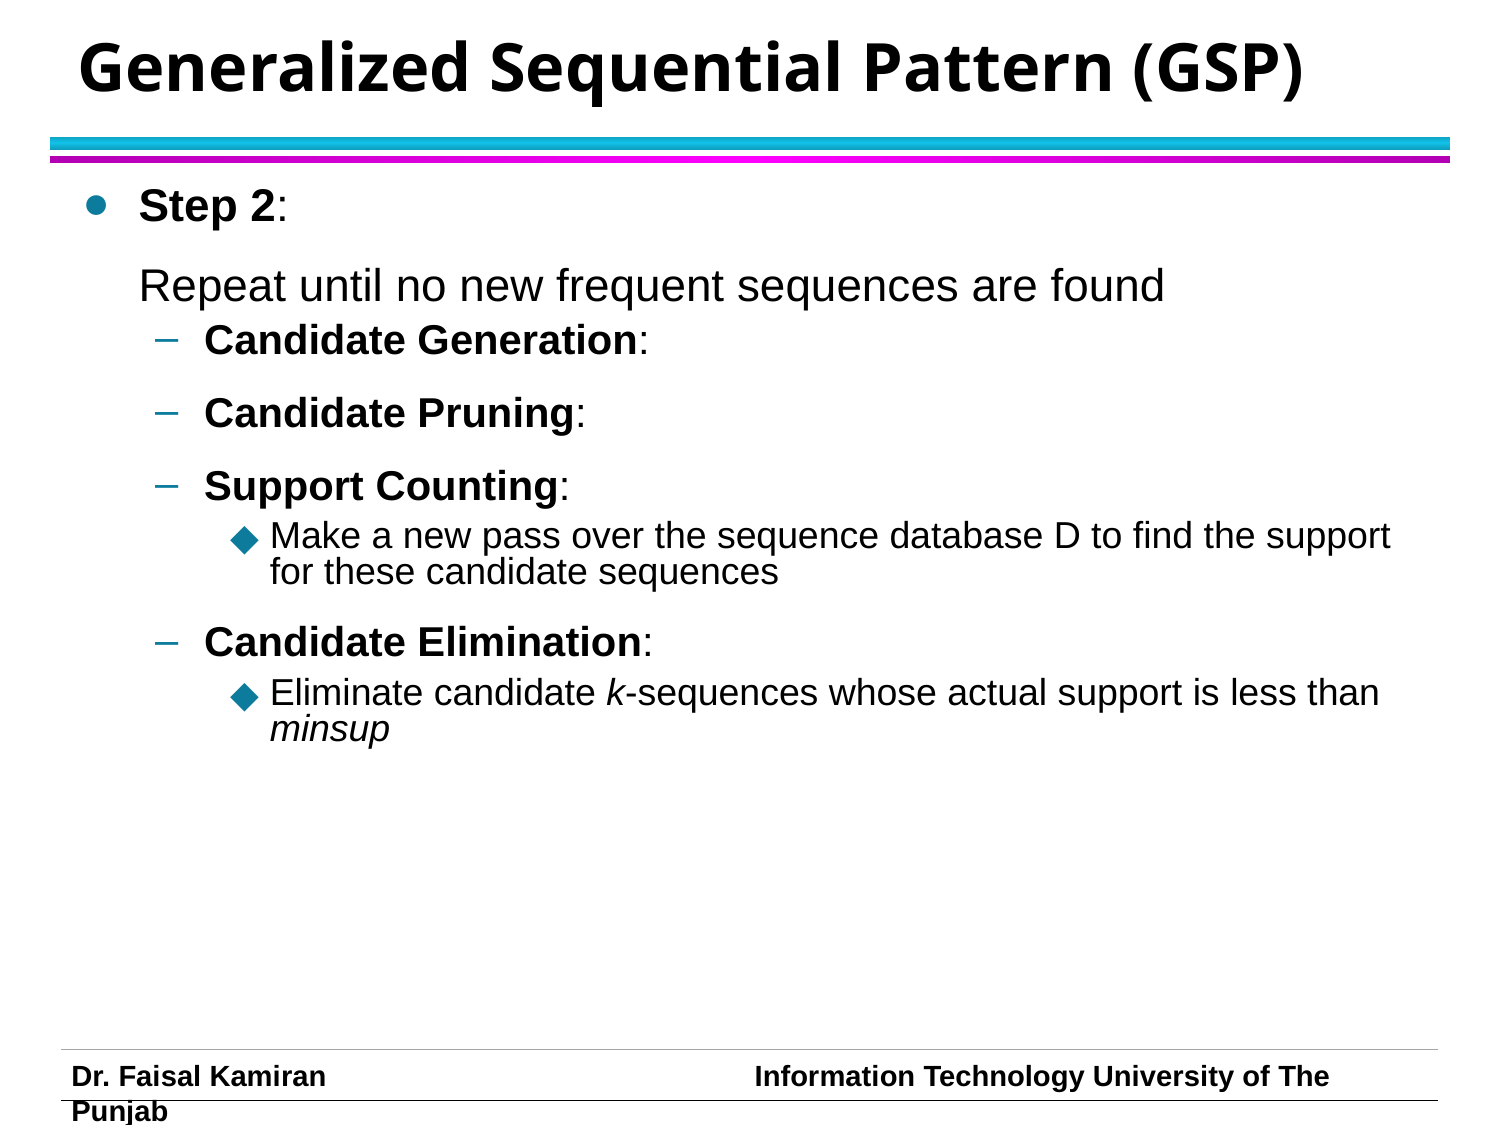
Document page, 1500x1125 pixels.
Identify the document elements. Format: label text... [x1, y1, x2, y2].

text_box Dr. Faisal Kamiran Information Technology University of The Punjab [56, 1049, 1444, 1100]
list Step 2: Repeat until no new frequent sequences are found Candidate Generation: Candidate Pruning: Support Counting: Make a new pass over the sequence database D to find the support for these candidate sequences Candidate Elimination: Eliminate candidate k-sequences whose actual support is less than minsup [67, 149, 1432, 1000]
title Generalized Sequential Pattern (GSP) [62, 24, 1421, 113]
